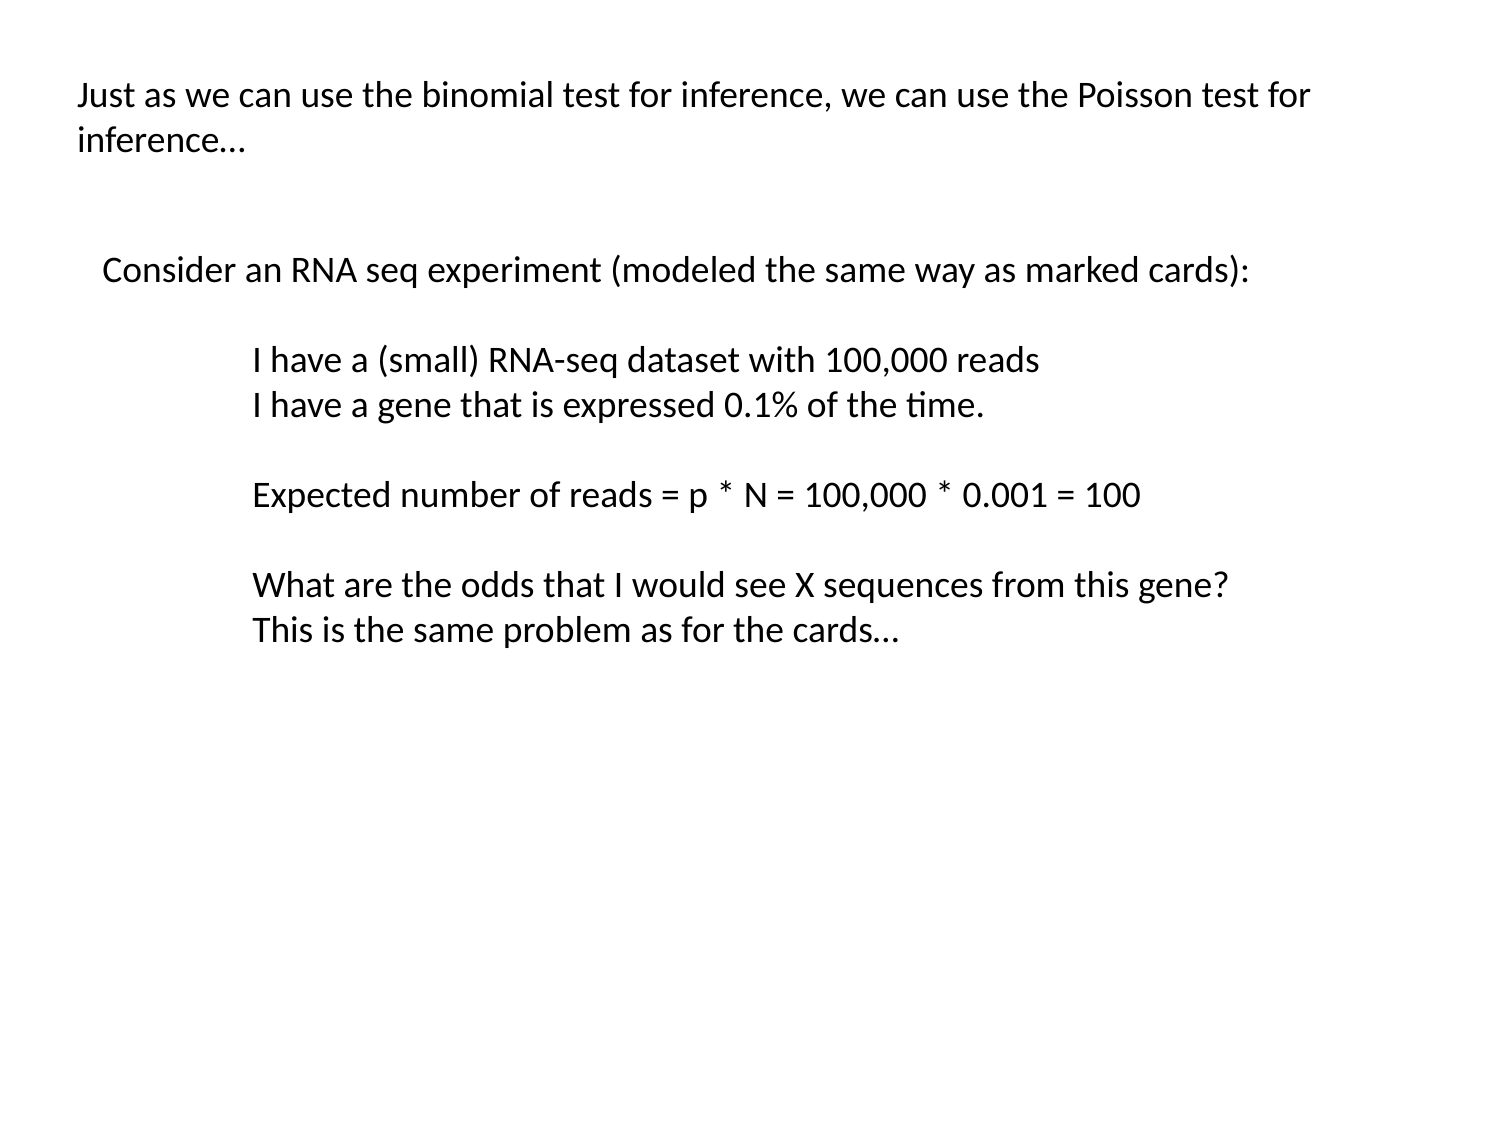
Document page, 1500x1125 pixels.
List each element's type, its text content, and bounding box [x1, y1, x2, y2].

text_box Consider an RNA seq experiment (modeled the same way as marked cards): I have a (small) RNA-seq dataset with 100,000 reads I have a gene that is expressed 0.1% of the time. Expected number of reads = p * N = 100,000 * 0.001 = 100 What are the odds that I would see X sequences from this gene? This is the same problem as for the cards… [87, 237, 1325, 838]
text_box Just as we can use the binomial test for inference, we can use the Poisson test for inference… [62, 62, 1418, 168]
